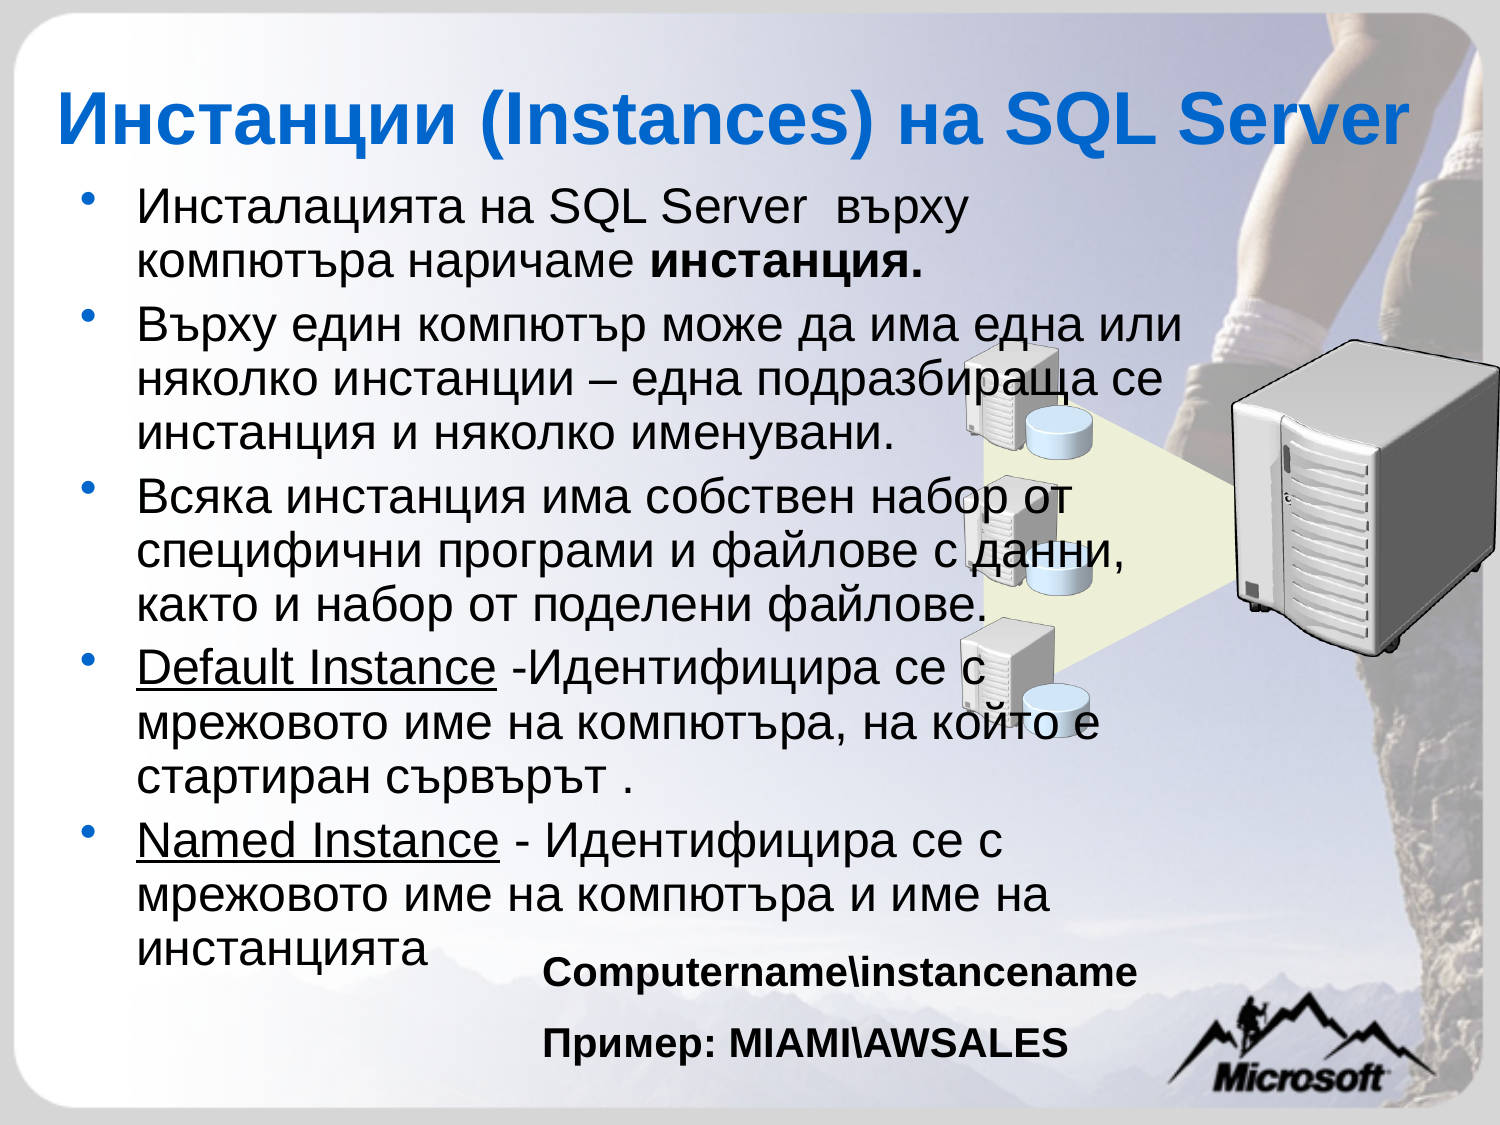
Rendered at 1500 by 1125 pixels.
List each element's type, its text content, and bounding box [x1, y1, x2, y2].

text_box Computername\instancename Пример: MIAMI\AWSALES [527, 937, 1189, 1074]
list Инсталaцията на SQL Server върху компютъра наричаме инстанция. Върху един компютър може да има една или няколко инстанции – една подразбираща се инстанция и няколко именувани. Всяка инстанция има собствен набор от специфични програми и файлове с данни, както и набор от поделени файлове. Default Instance -Идентифицира се с мрежовото име на компютъра, на който е стартиран сървърът . Named Instance - Идентифицира се с мрежовото име на компютъра и име на инстанцията [64, 172, 1243, 1071]
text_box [960, 339, 1325, 738]
title Инстанции (Instances) на SQL Server [41, 45, 1447, 185]
picture [0, 0, 1500, 1125]
